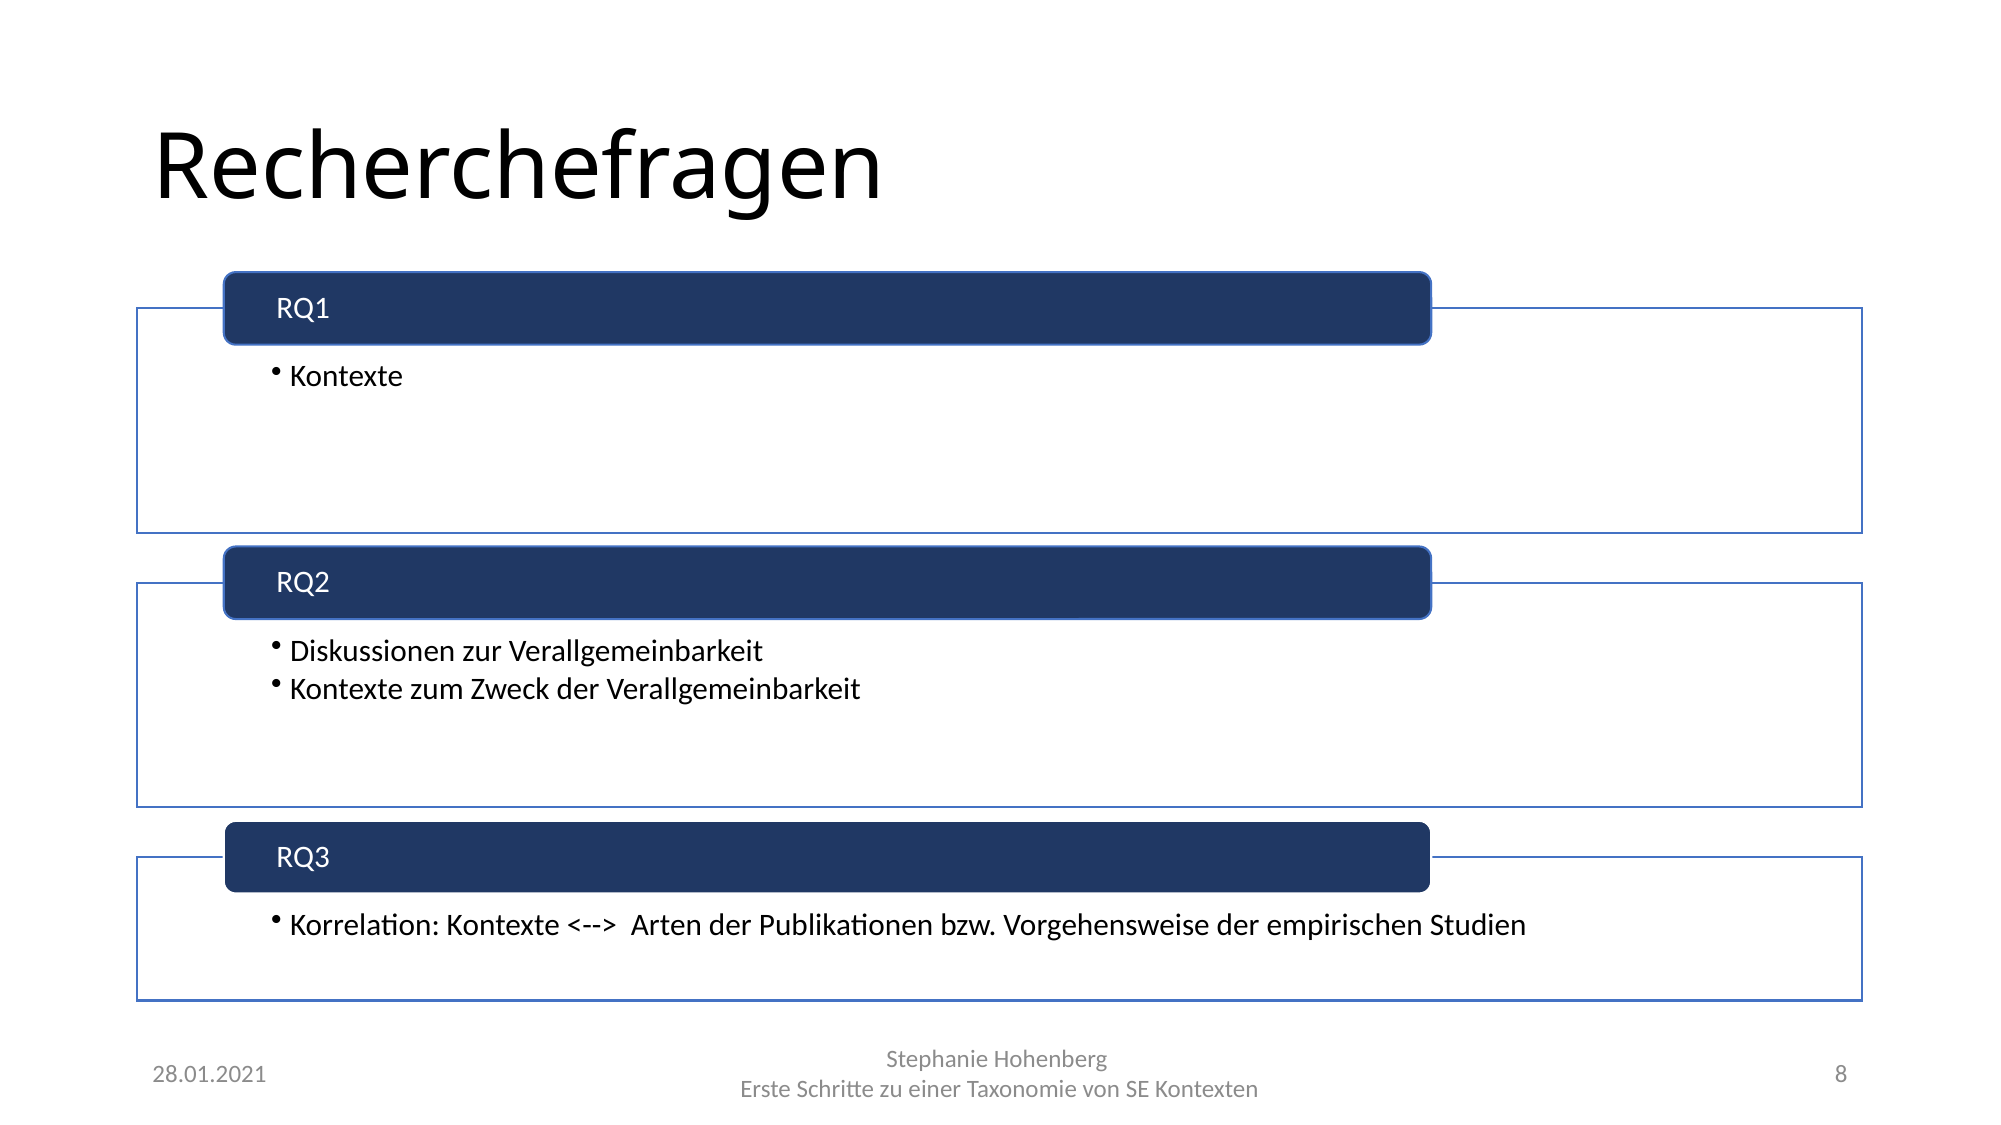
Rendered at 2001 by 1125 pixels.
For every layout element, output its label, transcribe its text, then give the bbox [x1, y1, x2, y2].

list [137, 259, 1863, 1014]
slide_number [137, 1042, 588, 1103]
title Recherchefragen [137, 59, 1863, 259]
footer Stephanie Hohenberg Erste Schritte zu einer Taxonomie von SE Kontexten [662, 1042, 1338, 1103]
slide_number 8 [1412, 1042, 1863, 1103]
